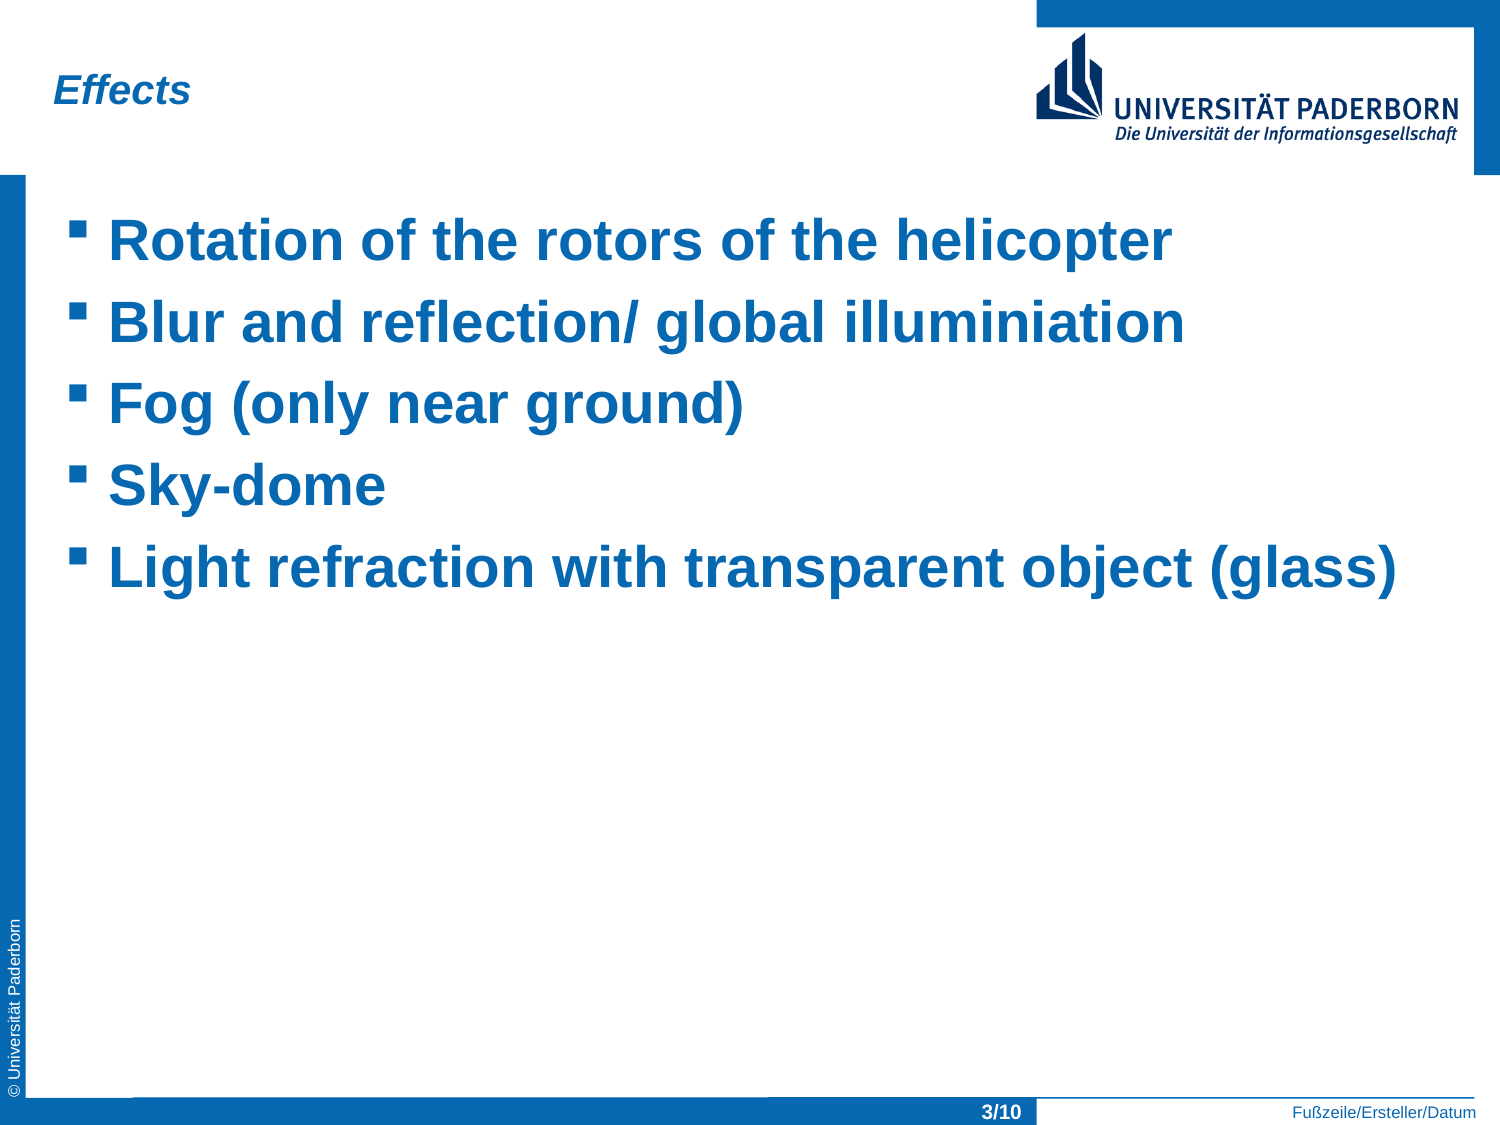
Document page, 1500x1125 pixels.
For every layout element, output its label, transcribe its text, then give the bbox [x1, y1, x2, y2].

title Effects [0, 0, 1027, 175]
picture [1036, 32, 1458, 144]
footer Fußzeile/Ersteller/Datum [1037, 1102, 1478, 1123]
list Rotation of the rotors of the helicopter Blur and reflection/ global illuminiation Fog (only near ground) Sky-dome Light refraction with transparent object (glass) [49, 194, 1461, 1047]
